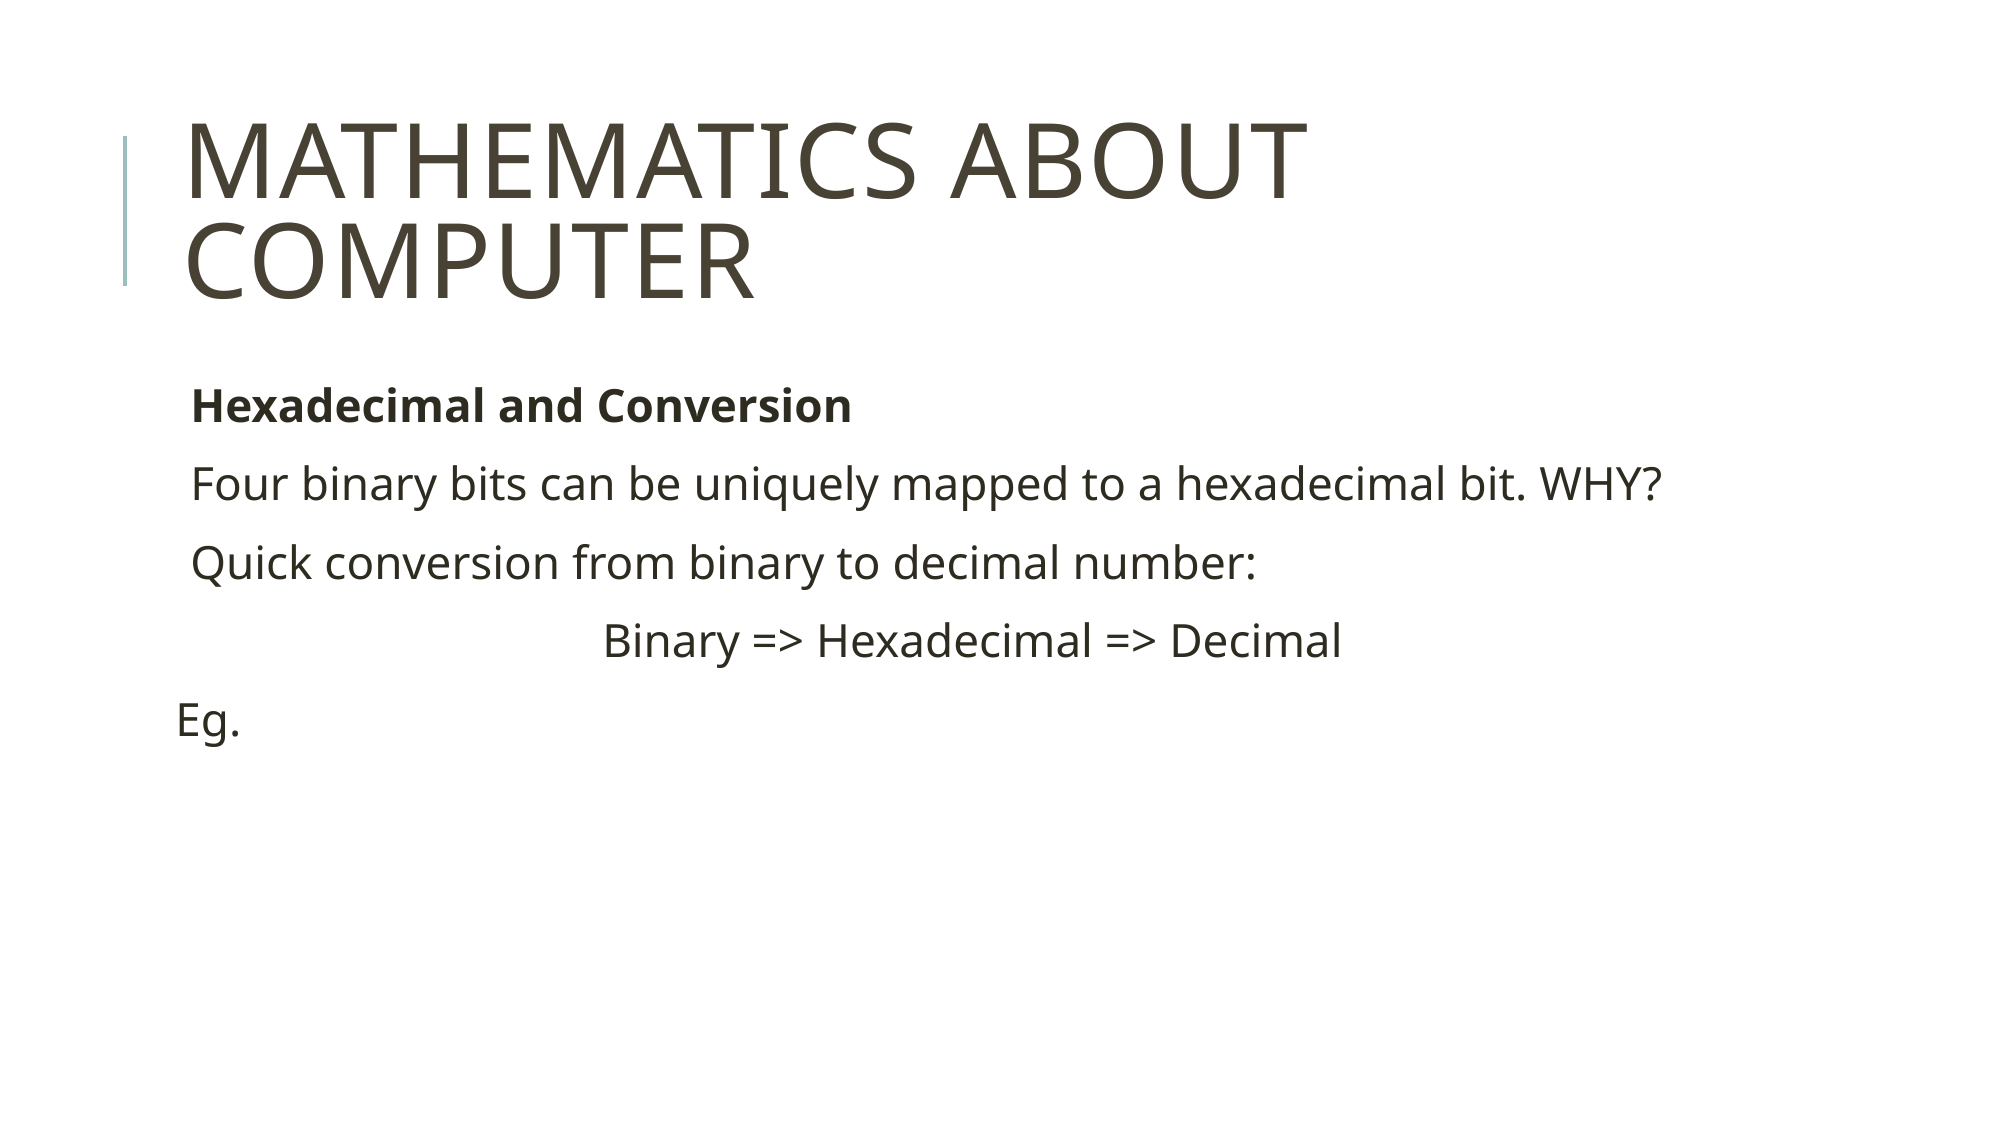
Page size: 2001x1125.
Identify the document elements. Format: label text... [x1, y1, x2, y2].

title MATHEMATICS ABOUT Computer [168, 96, 1763, 342]
